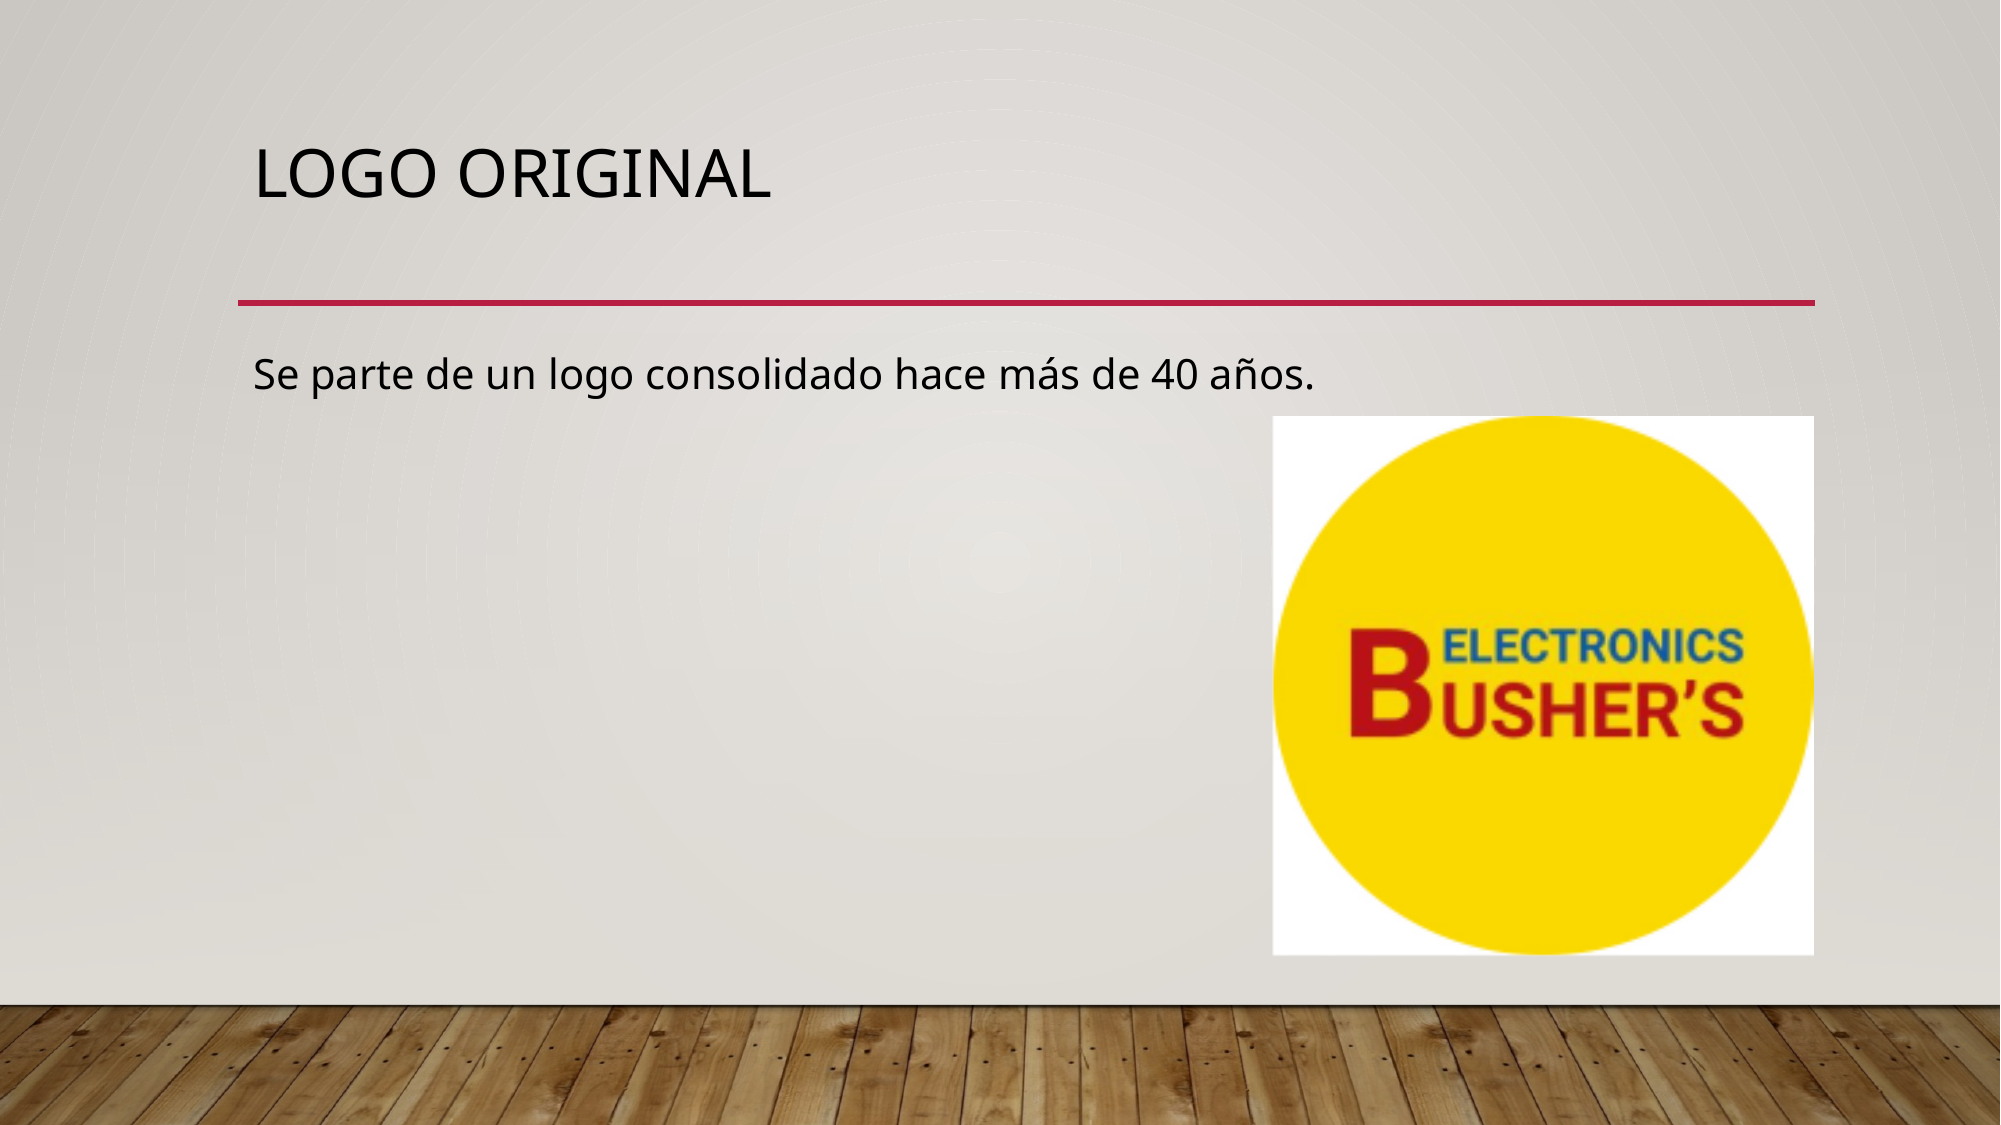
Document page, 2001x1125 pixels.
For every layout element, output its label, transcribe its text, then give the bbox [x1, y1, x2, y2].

list Se parte de un logo consolidado hace más de 40 años. [238, 330, 1814, 897]
picture [0, 1005, 2000, 1125]
picture [1271, 416, 1814, 959]
title Logo original [238, 131, 1814, 305]
